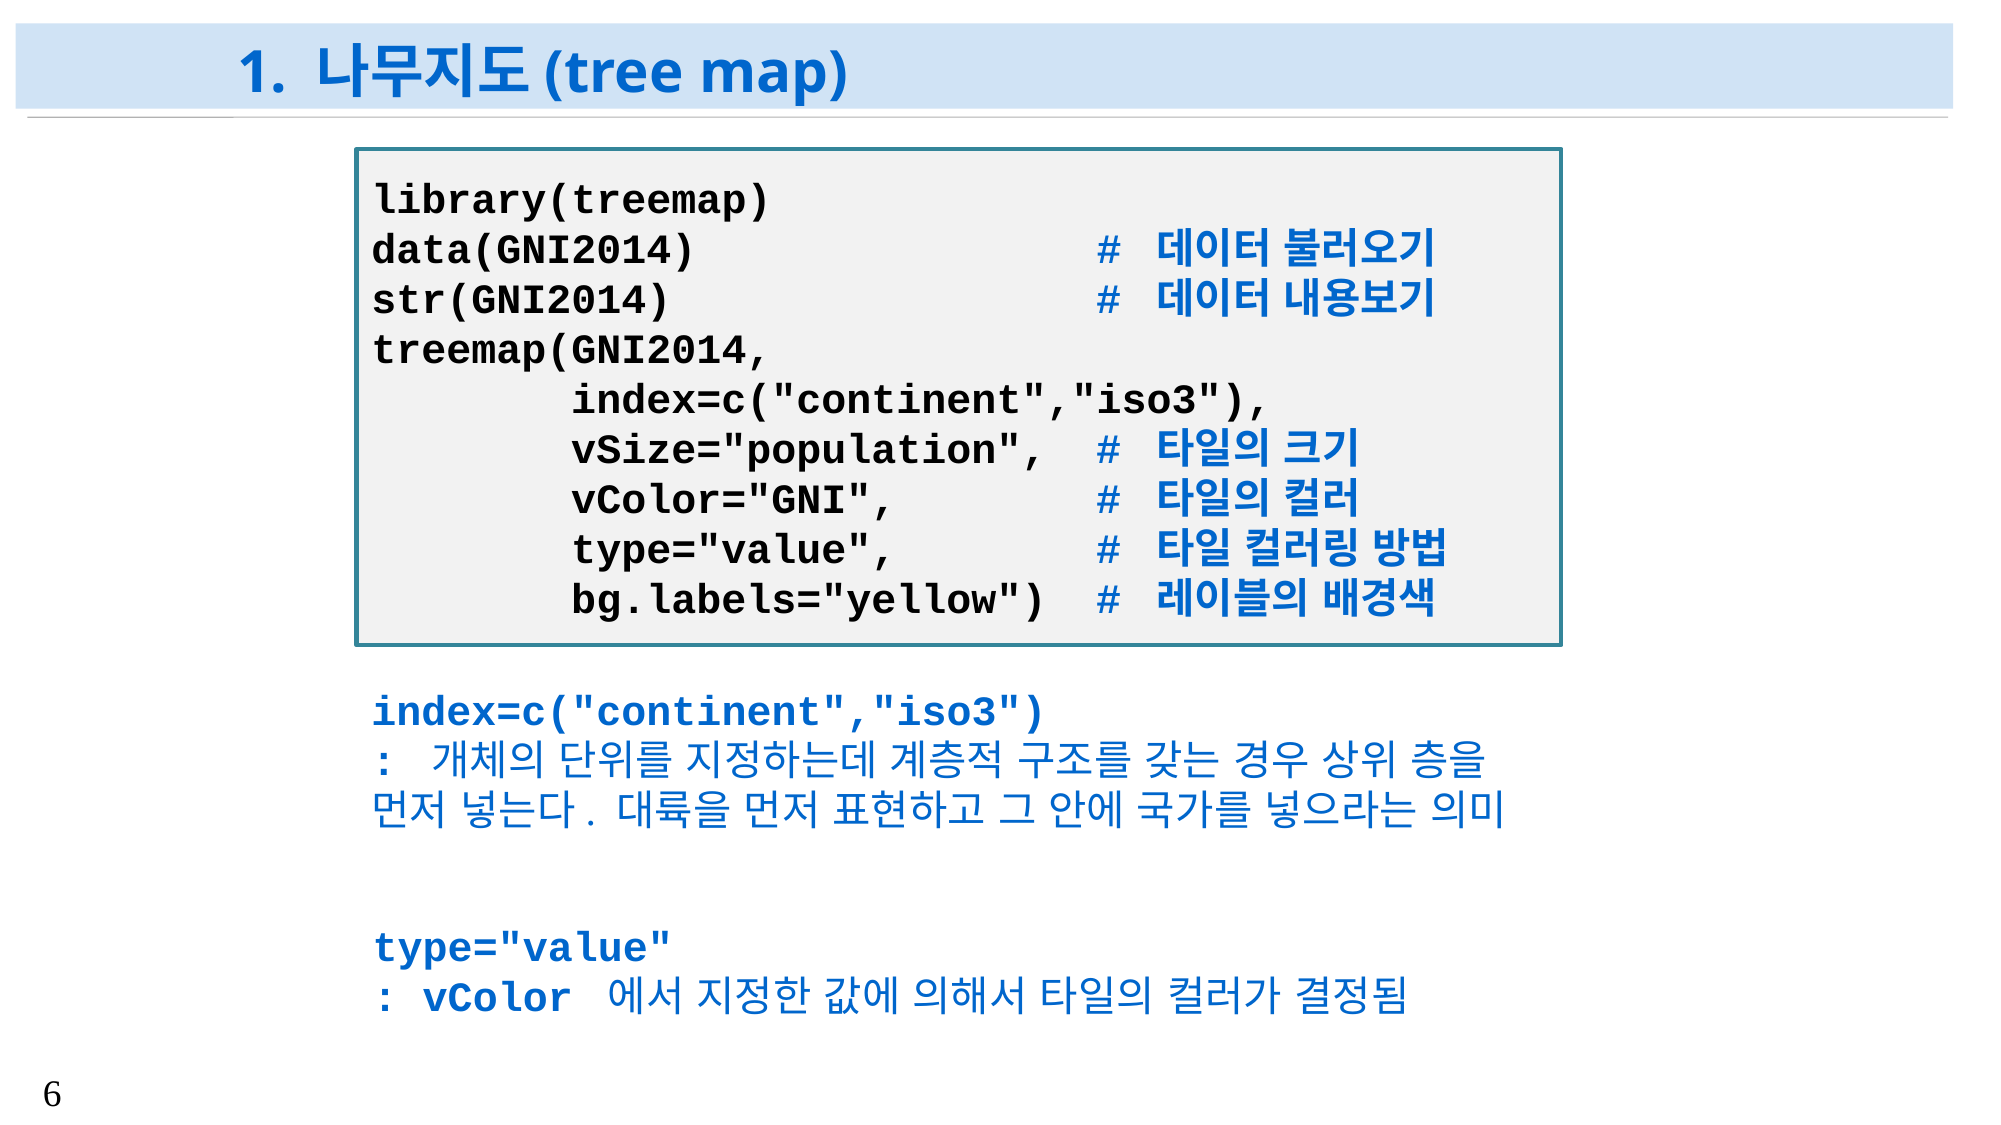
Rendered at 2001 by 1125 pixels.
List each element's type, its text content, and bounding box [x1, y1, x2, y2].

text_box index=c("continent","iso3") : 개체의 단위를 지정하는데 계층적 구조를 갖는 경우 상위 층을 먼저 넣는다. 대륙을 먼저 표현하고 그 안에 국가를 넣으라는 의미 [356, 676, 1562, 841]
text_box type="value" : vColor 에서 지정한 값에 의해서 타일의 컬러가 결정됨 [357, 912, 1563, 1028]
text_box library(treemap) data(GNI2014) # 데이터 불러오기 str(GNI2014) # 데이터 내용보기 treemap(GNI2014, index=c("continent","iso3"), vSize="population", # 타일의 크기 vColor="GNI", # 타일의 컬러 type="value", # 타일 컬러링 방법 bg.labels="yellow") # 레이블의 배경색 [354, 147, 1563, 647]
title 1. 나무지도(tree map) [222, 25, 1733, 114]
